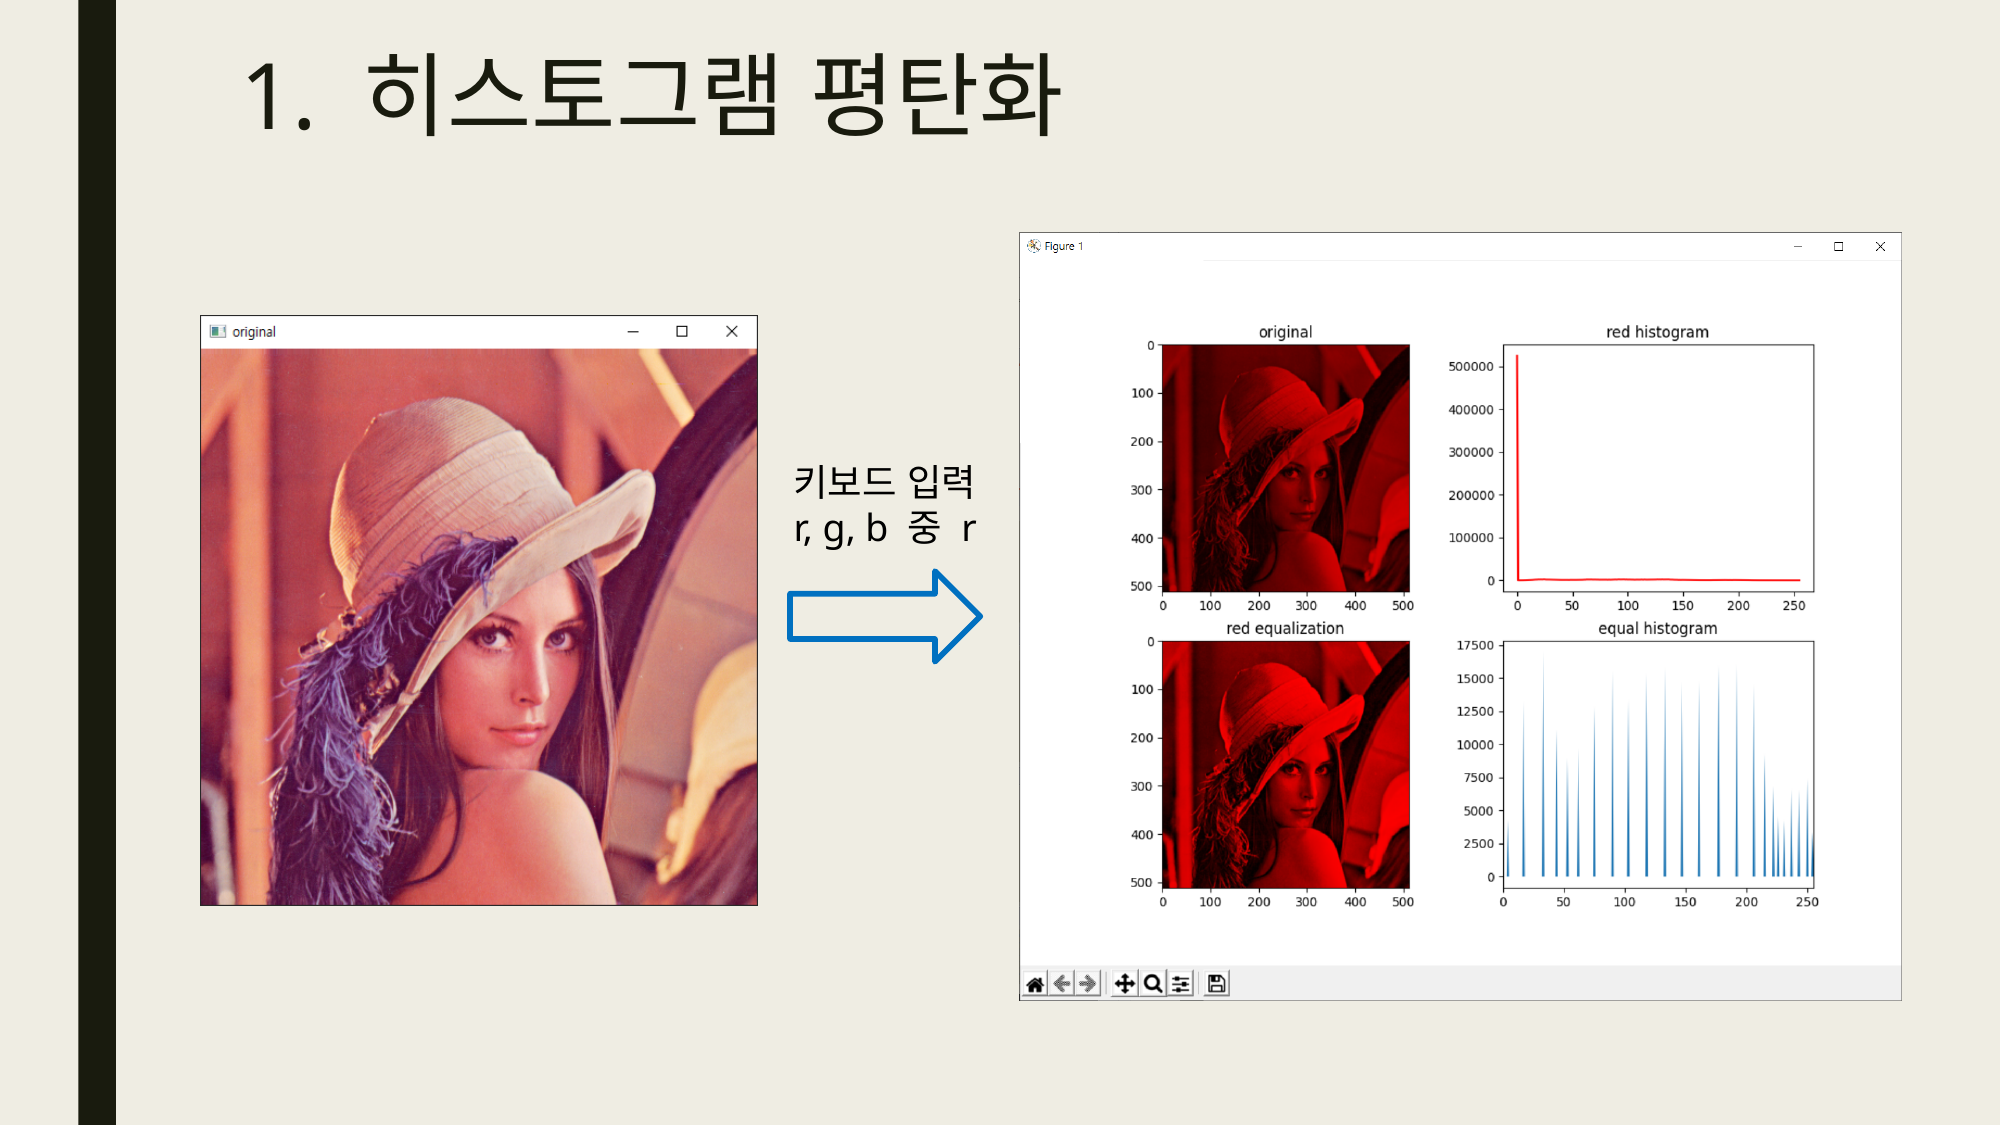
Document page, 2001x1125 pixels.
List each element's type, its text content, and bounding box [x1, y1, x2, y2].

text_box 키보드 입력 r, g, b 중 r [778, 451, 992, 557]
title 1. 히스토그램 평탄화 [225, 43, 1800, 288]
text_box [787, 568, 984, 665]
picture [1019, 232, 1902, 1001]
picture [199, 315, 758, 906]
